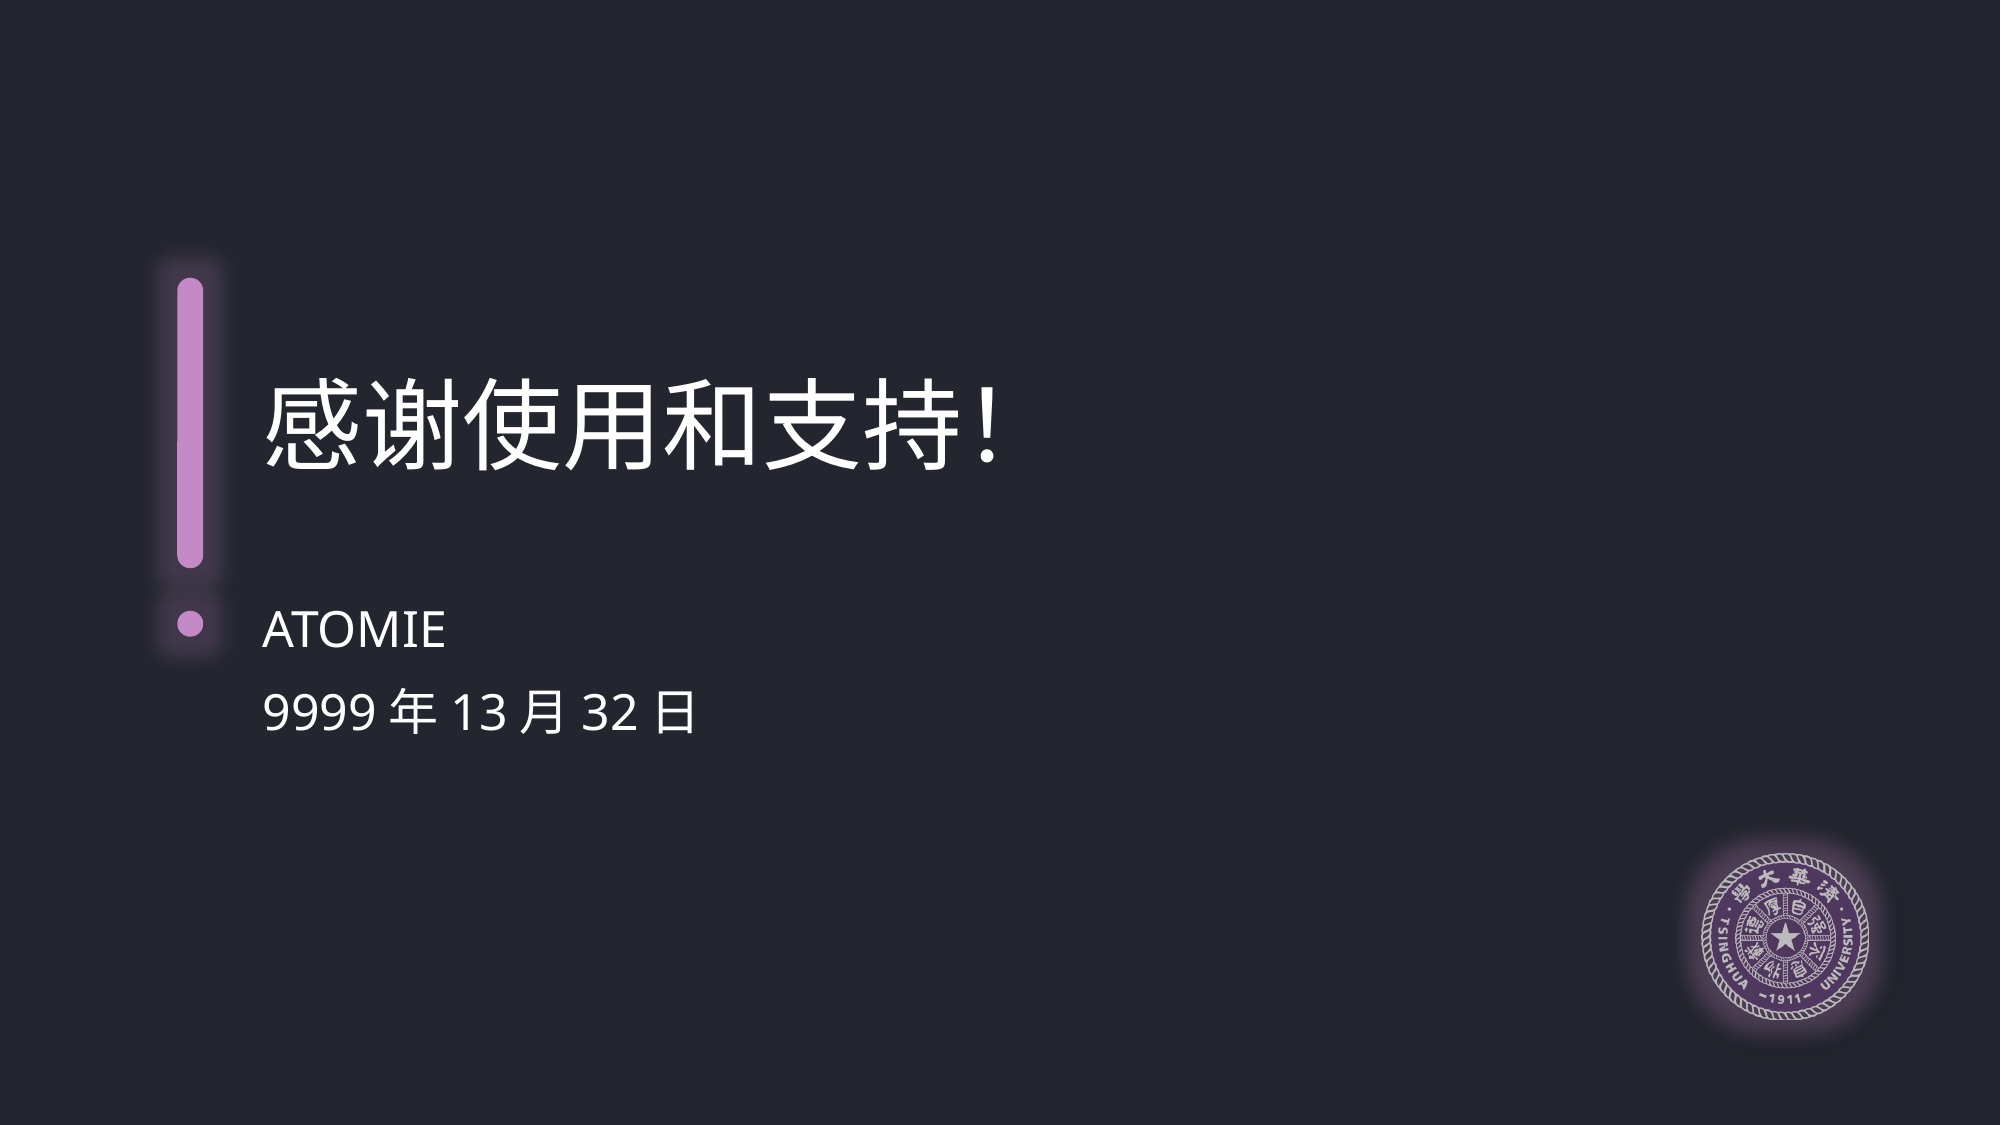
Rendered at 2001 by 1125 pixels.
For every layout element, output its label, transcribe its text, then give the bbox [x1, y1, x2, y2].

title 感谢使用和支持！ [247, 277, 1753, 569]
subtitle Atomie 9999年13月32日 [247, 590, 1753, 811]
